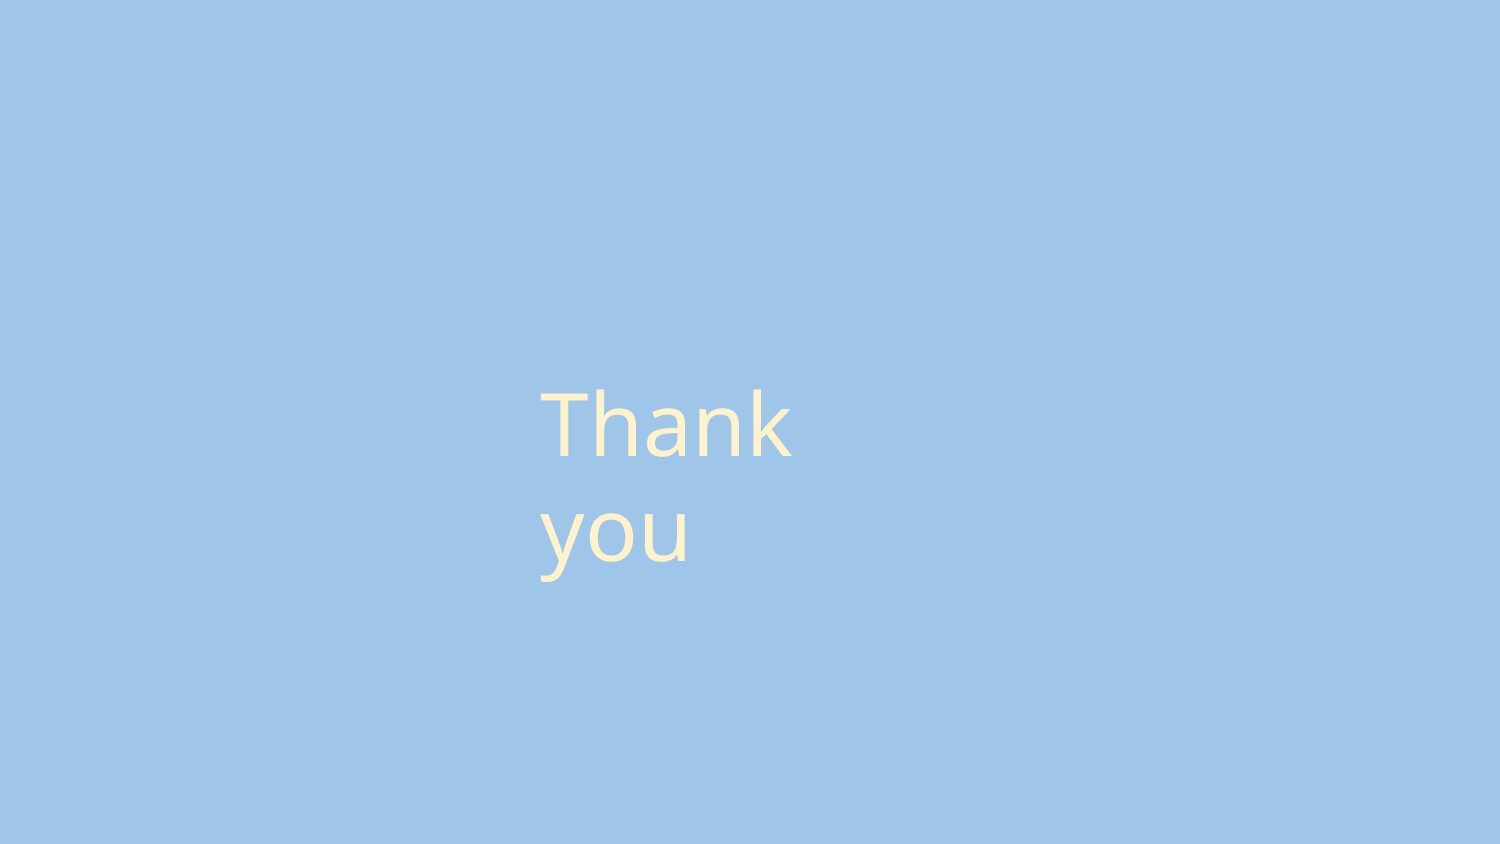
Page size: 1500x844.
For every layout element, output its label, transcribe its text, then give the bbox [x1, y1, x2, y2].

text_box Thank you [525, 353, 975, 594]
